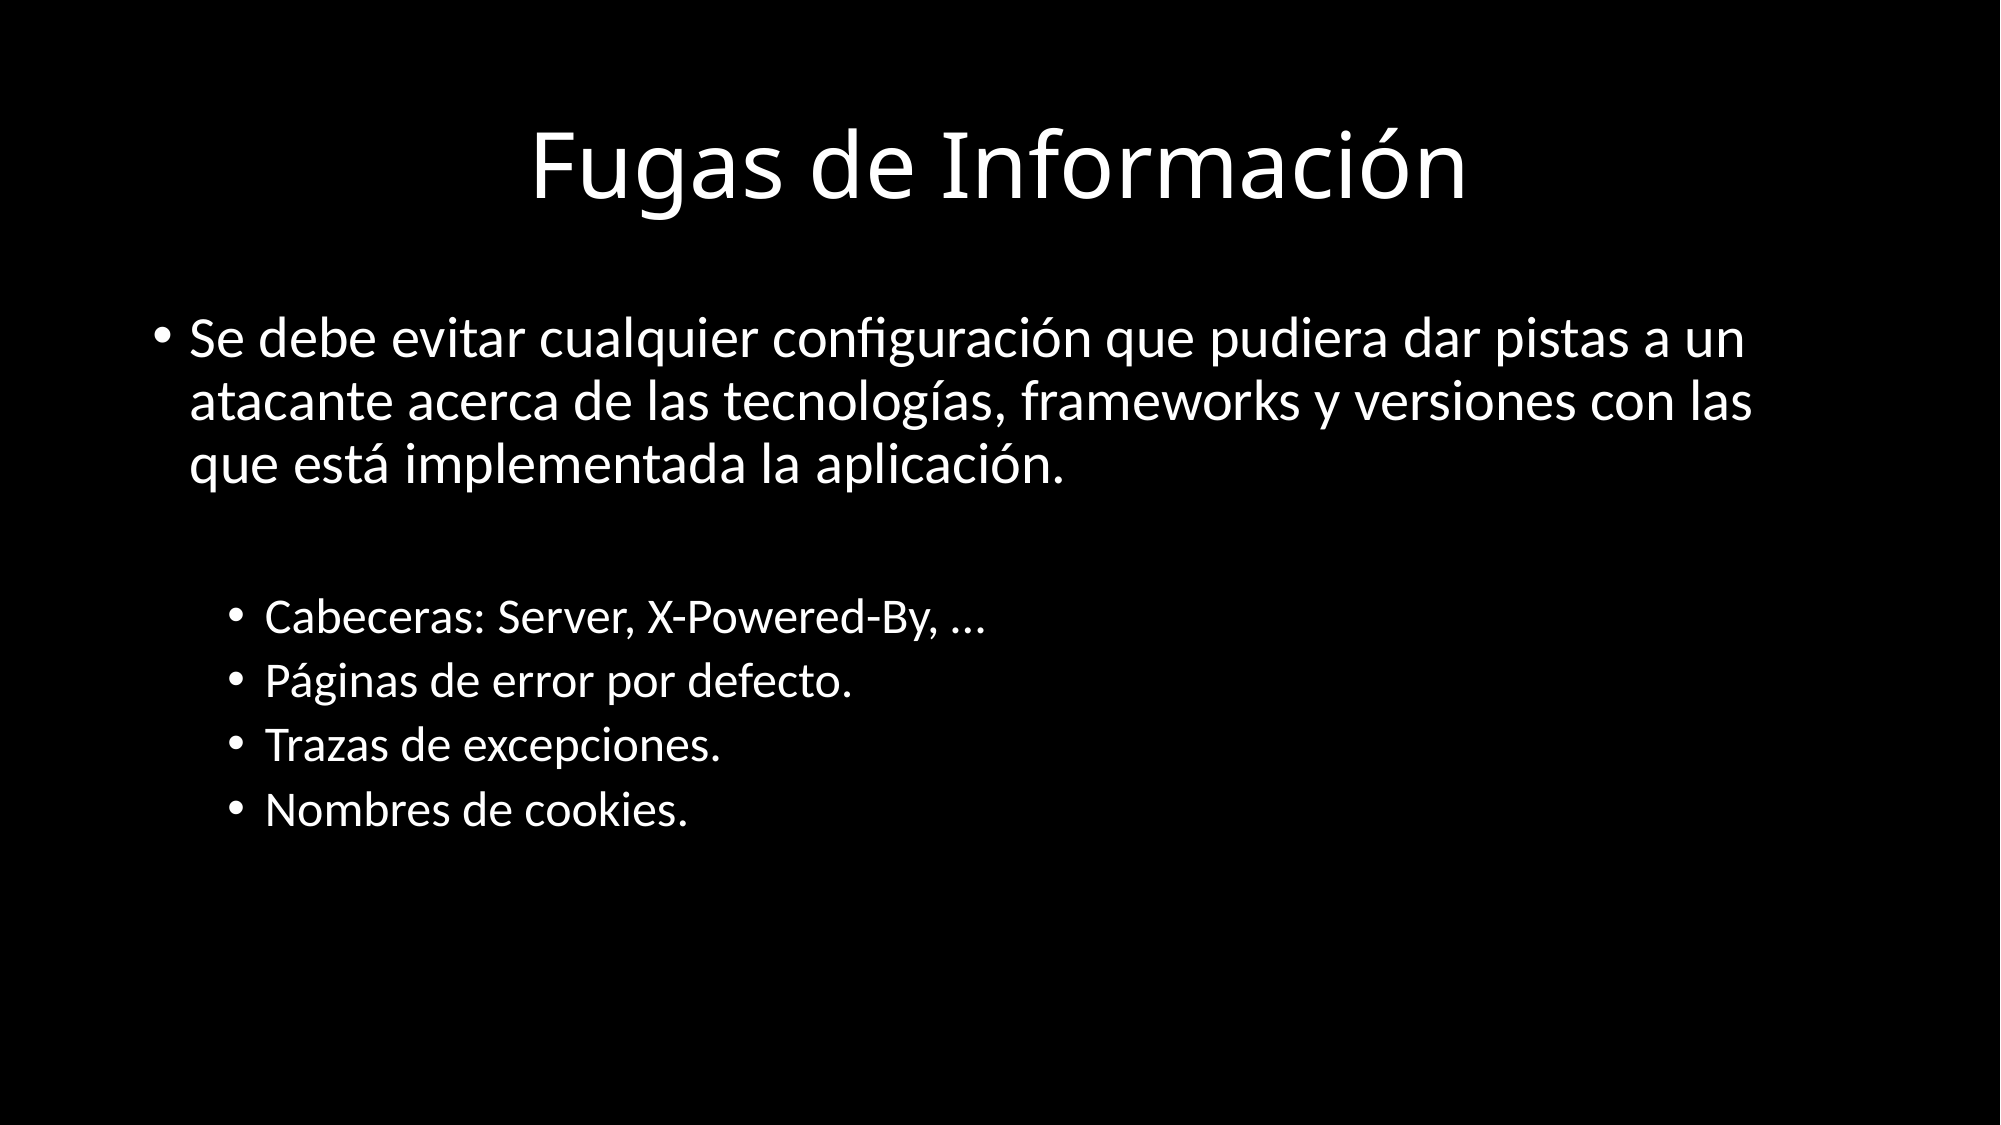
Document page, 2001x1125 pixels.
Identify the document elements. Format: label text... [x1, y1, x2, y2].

title Fugas de Información [137, 59, 1863, 278]
list Se debe evitar cualquier configuración que pudiera dar pistas a un atacante acerca de las tecnologías, frameworks y versiones con las que está implementada la aplicación. Cabeceras: Server, X-Powered-By, … Páginas de error por defecto. Trazas de excepciones. Nombres de cookies. [137, 299, 1863, 1014]
